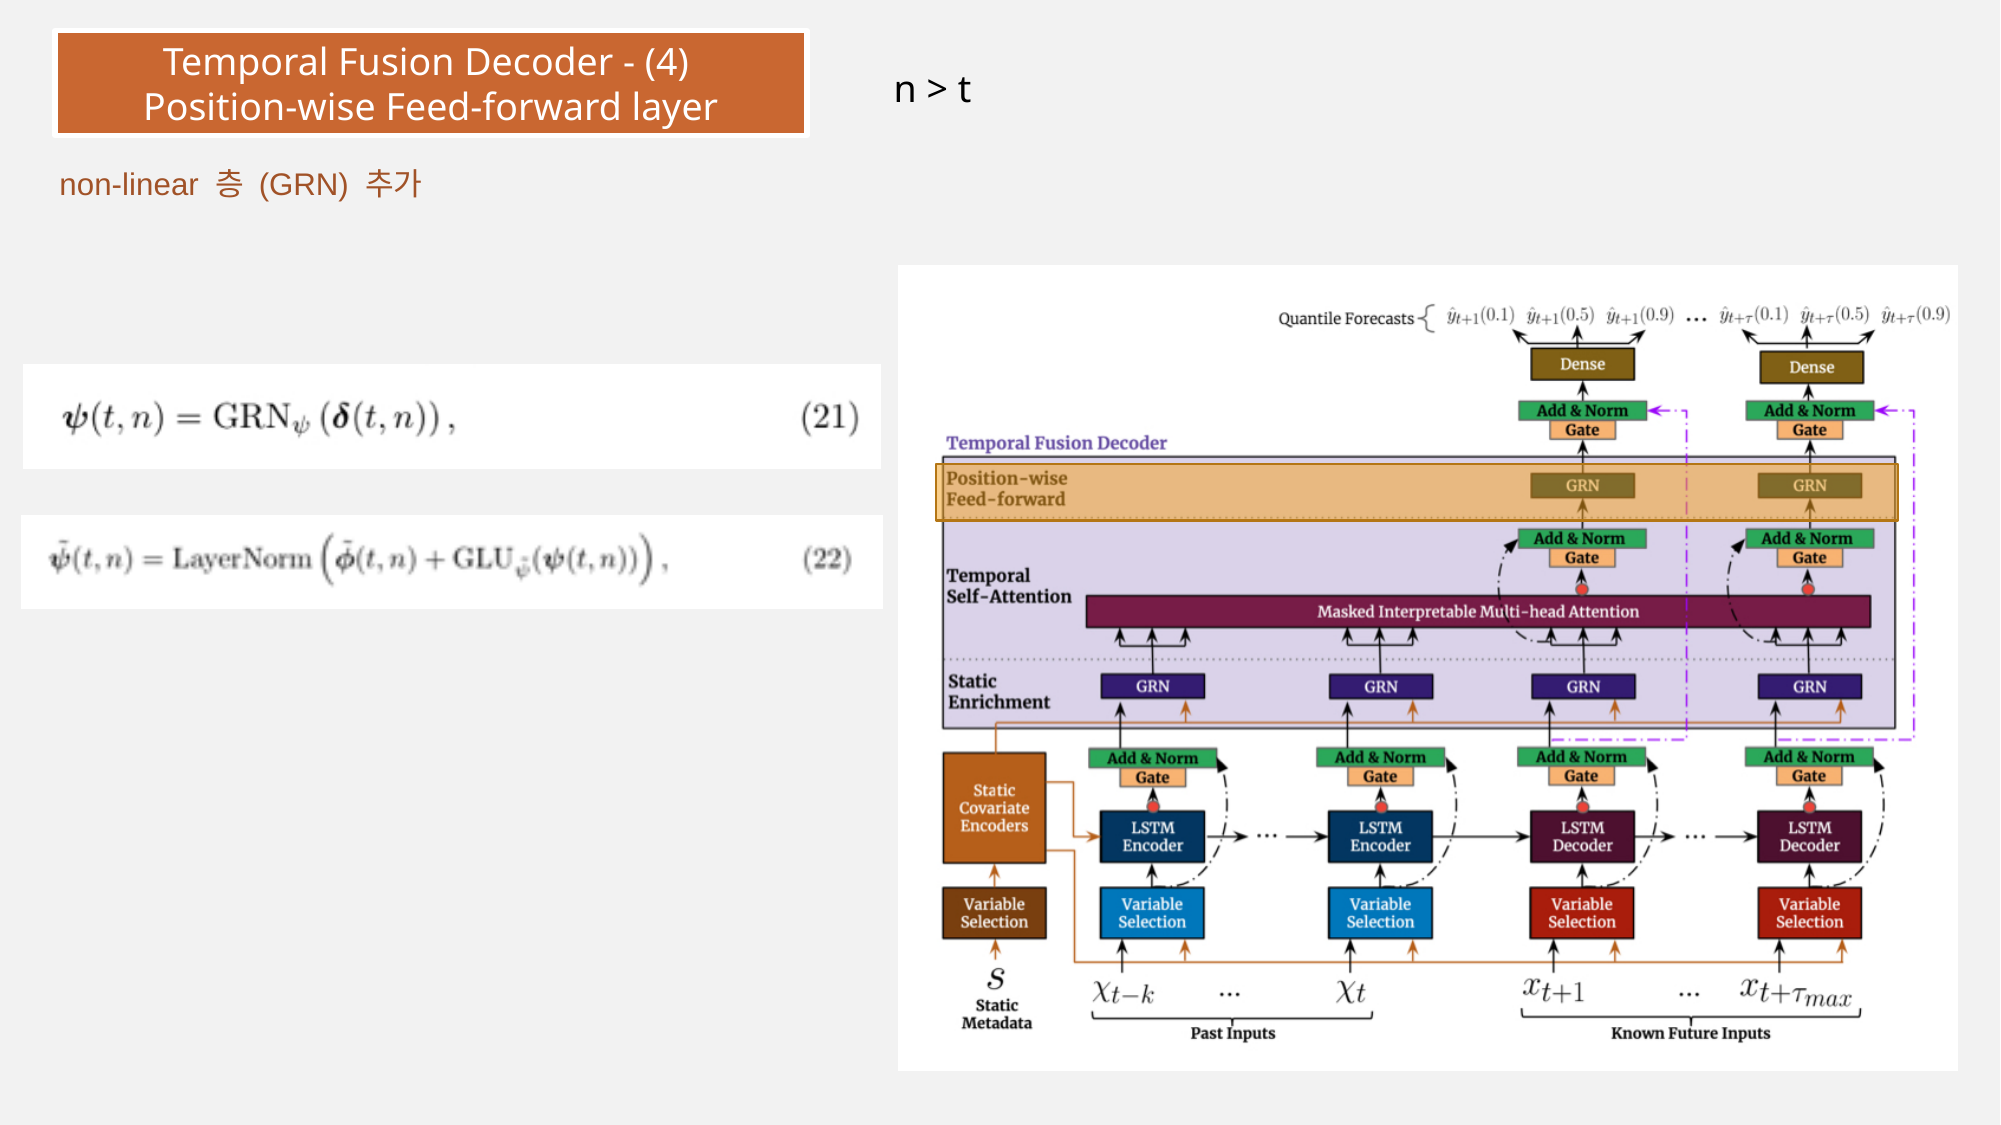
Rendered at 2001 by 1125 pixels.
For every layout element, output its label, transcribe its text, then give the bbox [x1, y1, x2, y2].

picture [21, 515, 883, 610]
text_box n > t [886, 57, 979, 117]
picture [23, 364, 882, 469]
text_box non-linear 층 (GRN) 추가 [51, 157, 438, 210]
text_box Temporal Fusion Decoder - (4) Position-wise Feed-forward layer [54, 30, 808, 136]
picture [898, 265, 1959, 1071]
